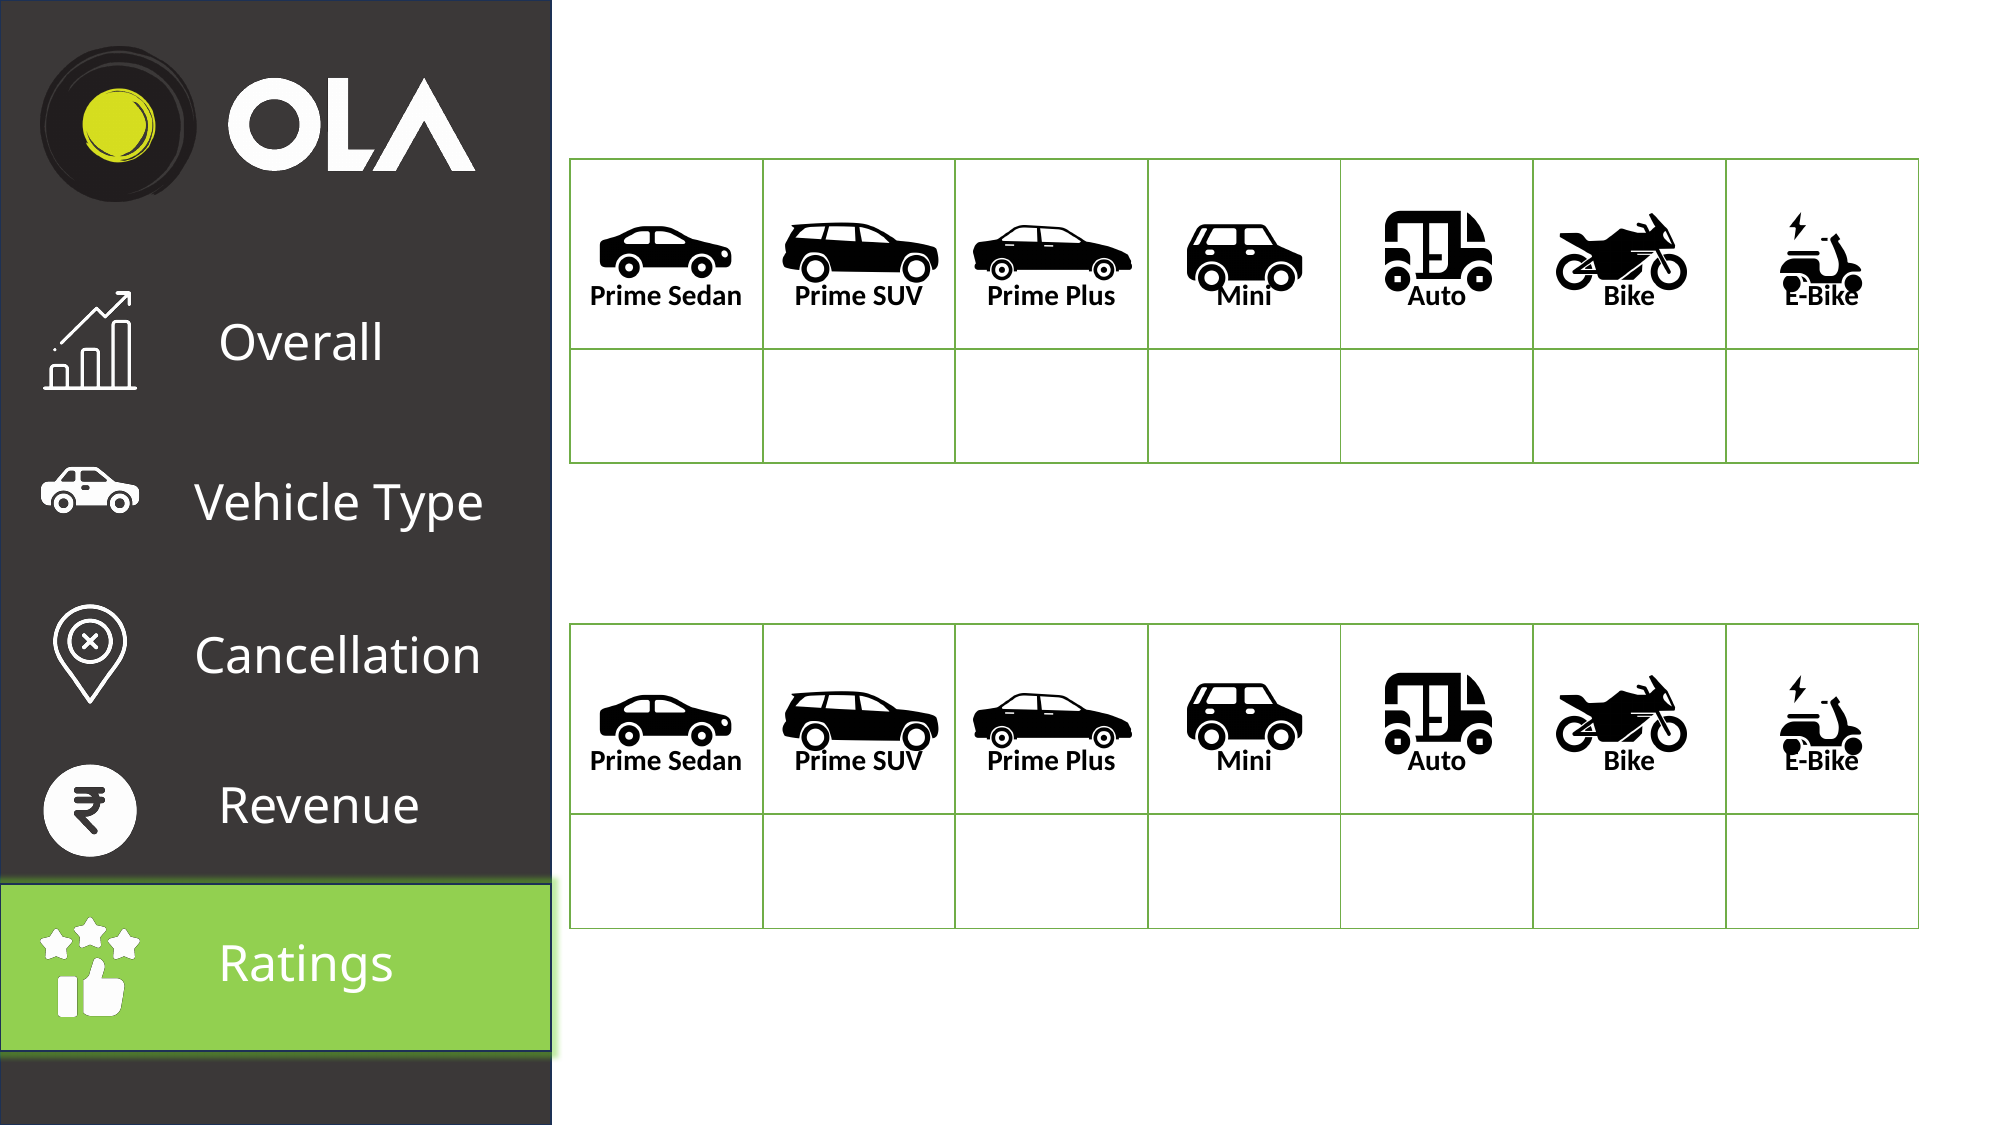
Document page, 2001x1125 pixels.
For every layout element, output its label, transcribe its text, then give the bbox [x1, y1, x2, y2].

picture [591, 177, 740, 327]
table_cell [1341, 350, 1532, 462]
picture [591, 646, 740, 795]
table_header Mini [1149, 625, 1340, 813]
picture [973, 173, 1132, 332]
text_box Ratings [203, 924, 425, 1000]
picture [40, 604, 140, 704]
picture [1777, 207, 1865, 295]
table_cell [764, 815, 954, 928]
table_header Prime SUV [764, 625, 954, 813]
table_header Mini [1149, 160, 1340, 348]
text_box Cancellation [179, 616, 589, 691]
table_cell [1341, 815, 1532, 928]
table_header Bike [1534, 160, 1725, 348]
picture [1777, 670, 1865, 758]
picture [40, 761, 140, 861]
picture [40, 291, 140, 391]
picture [973, 641, 1132, 800]
table_header Prime Sedan [571, 625, 762, 813]
table_header E-Bike [1727, 160, 1918, 348]
table_cell [571, 350, 762, 462]
table_header Auto [1341, 625, 1532, 813]
table_header Prime Plus [956, 160, 1147, 348]
table_cell [1727, 815, 1918, 928]
picture [40, 447, 140, 547]
table_header Bike [1534, 625, 1725, 813]
table_header Prime SUV [764, 160, 954, 348]
table_cell [1534, 815, 1725, 928]
picture [1186, 187, 1303, 303]
picture [1556, 648, 1687, 779]
picture [780, 641, 940, 800]
table_cell [1149, 350, 1340, 462]
picture [40, 46, 476, 202]
text_box Overall [203, 302, 569, 378]
picture [1385, 660, 1492, 767]
table_header Auto [1341, 160, 1532, 348]
picture [780, 172, 940, 332]
table_header Prime Plus [956, 625, 1147, 813]
text_box Vehicle Type [179, 463, 589, 539]
table_cell [764, 350, 954, 462]
picture [1385, 198, 1492, 304]
table_cell [1534, 350, 1725, 462]
picture [40, 917, 140, 1017]
table_cell [956, 815, 1147, 928]
text_box [0, 883, 552, 1052]
table_header Prime Sedan [571, 160, 762, 348]
table_cell [571, 815, 762, 928]
table_cell [1727, 350, 1918, 462]
picture [1186, 646, 1303, 762]
table_cell [956, 350, 1147, 462]
table_header E-Bike [1727, 625, 1918, 813]
table_cell [1149, 815, 1340, 928]
picture [1556, 185, 1687, 317]
text_box Revenue [203, 766, 569, 842]
text_box [0, 0, 552, 876]
text_box [0, 1060, 552, 1125]
